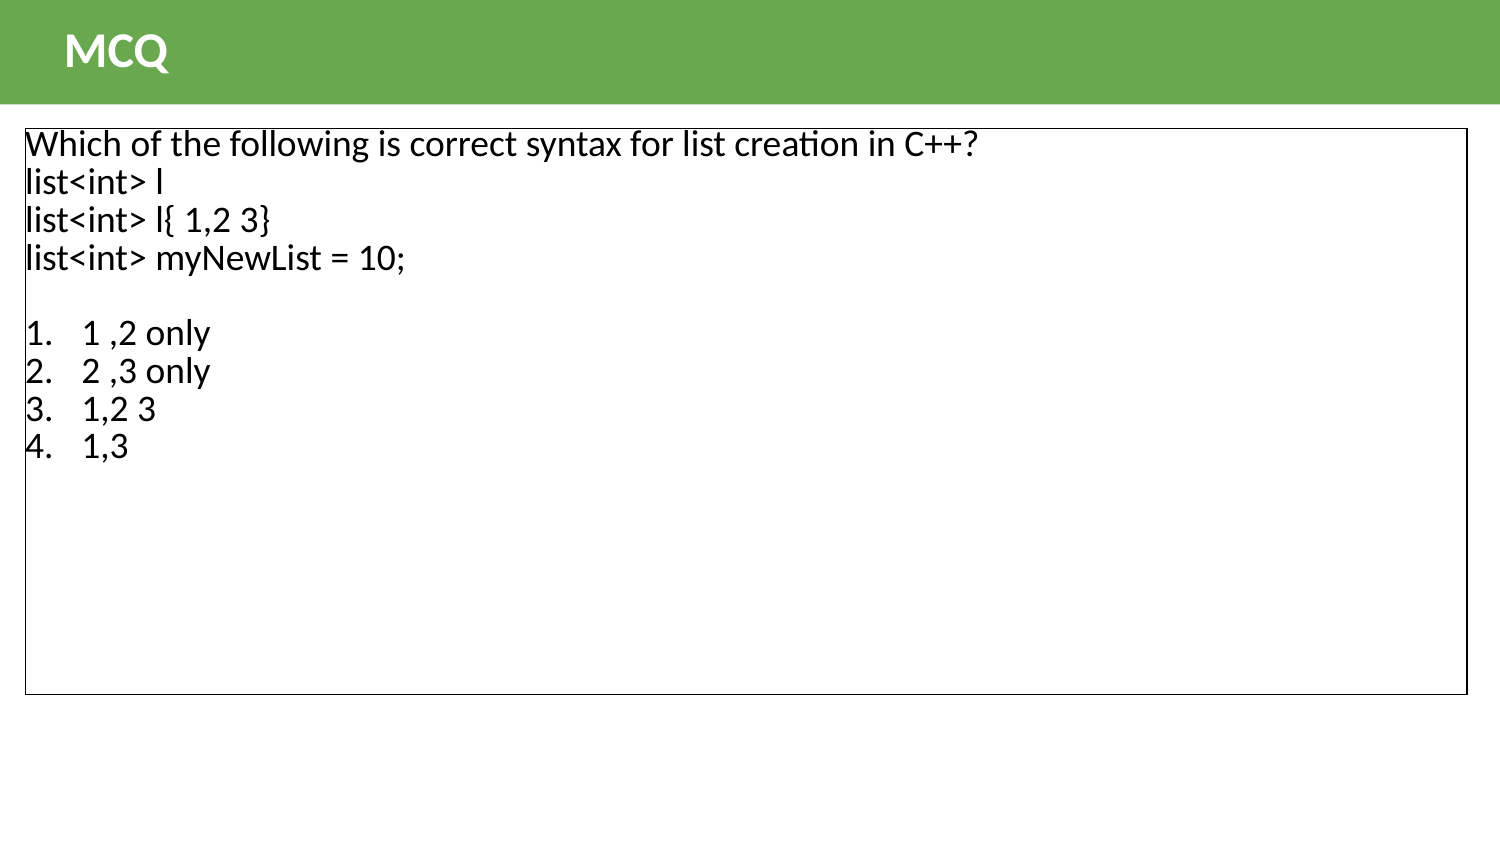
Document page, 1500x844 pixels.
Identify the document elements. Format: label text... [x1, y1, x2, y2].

table_header Which of the following is correct syntax for list creation in C++? list<int> l list<int> l{ 1,2 3} list<int> myNewList = 10; 1 ,2 only 2 ,3 only 1,2 3 1,3 [26, 129, 1466, 694]
text_box MCQ [63, 15, 1203, 80]
